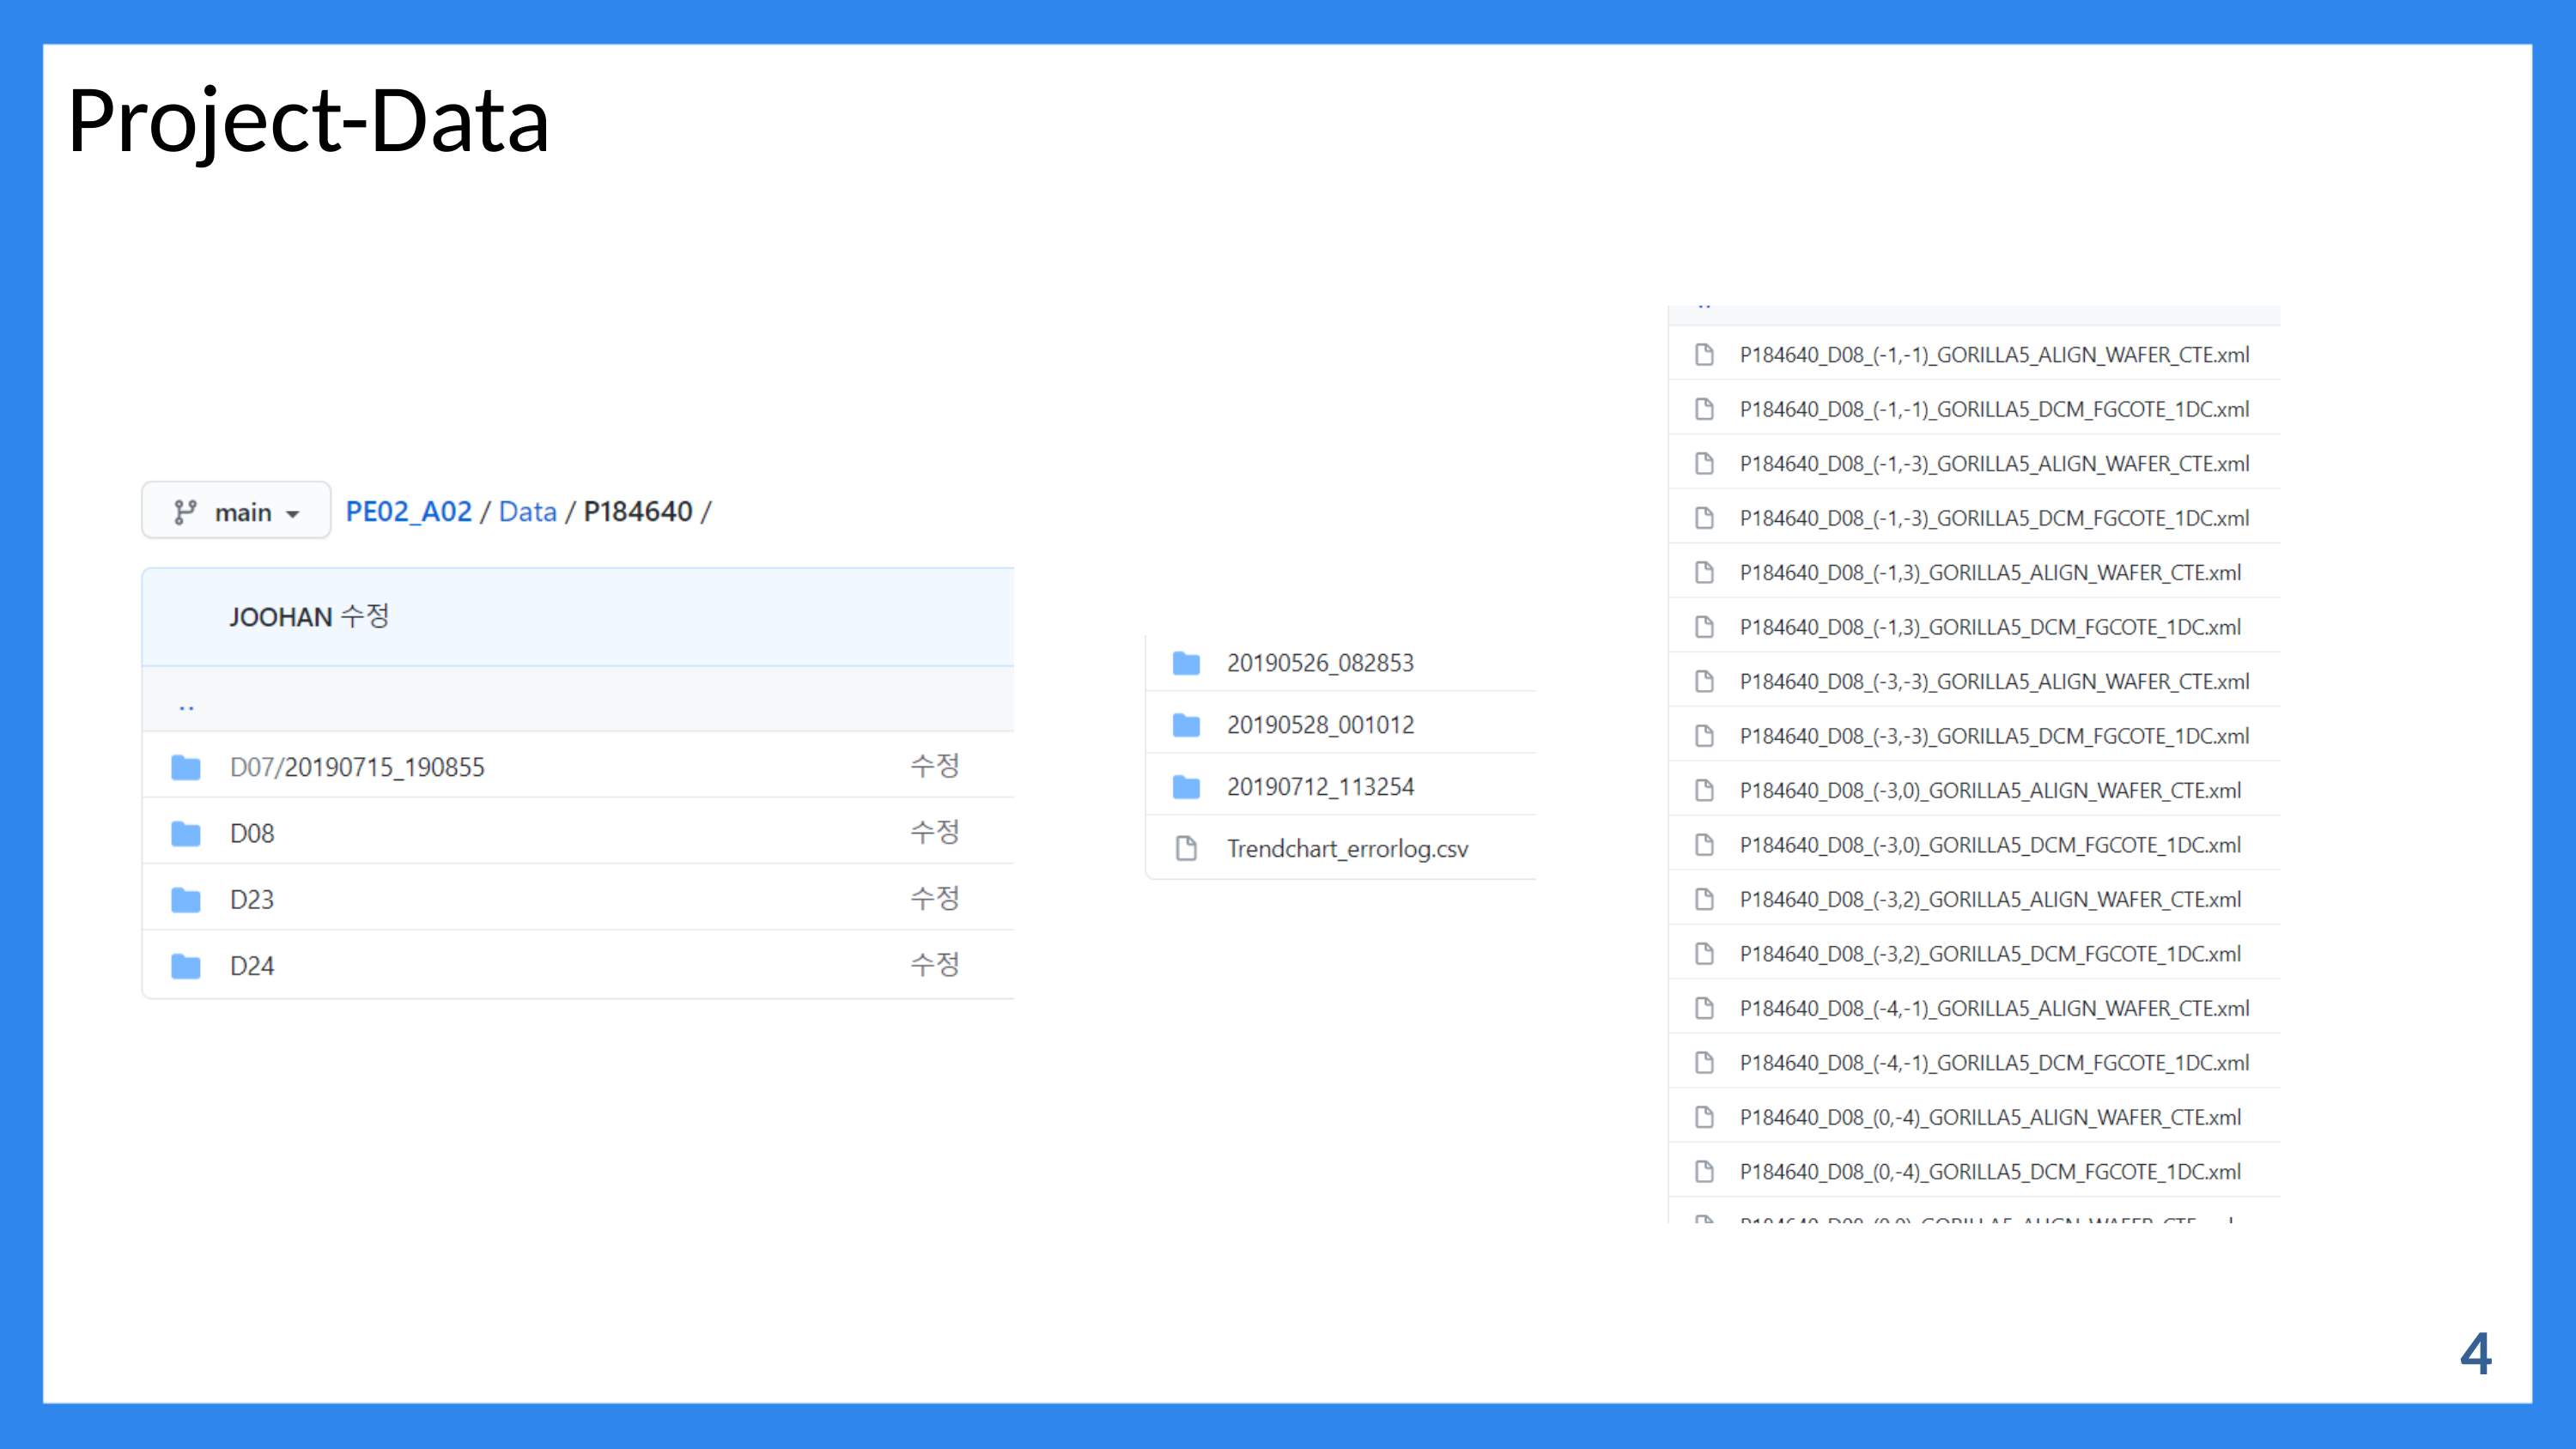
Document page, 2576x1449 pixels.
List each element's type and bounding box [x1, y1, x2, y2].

picture [1663, 305, 2281, 1223]
picture [1134, 634, 1537, 894]
picture [127, 461, 1014, 1031]
text_box [0, 0, 2576, 1449]
